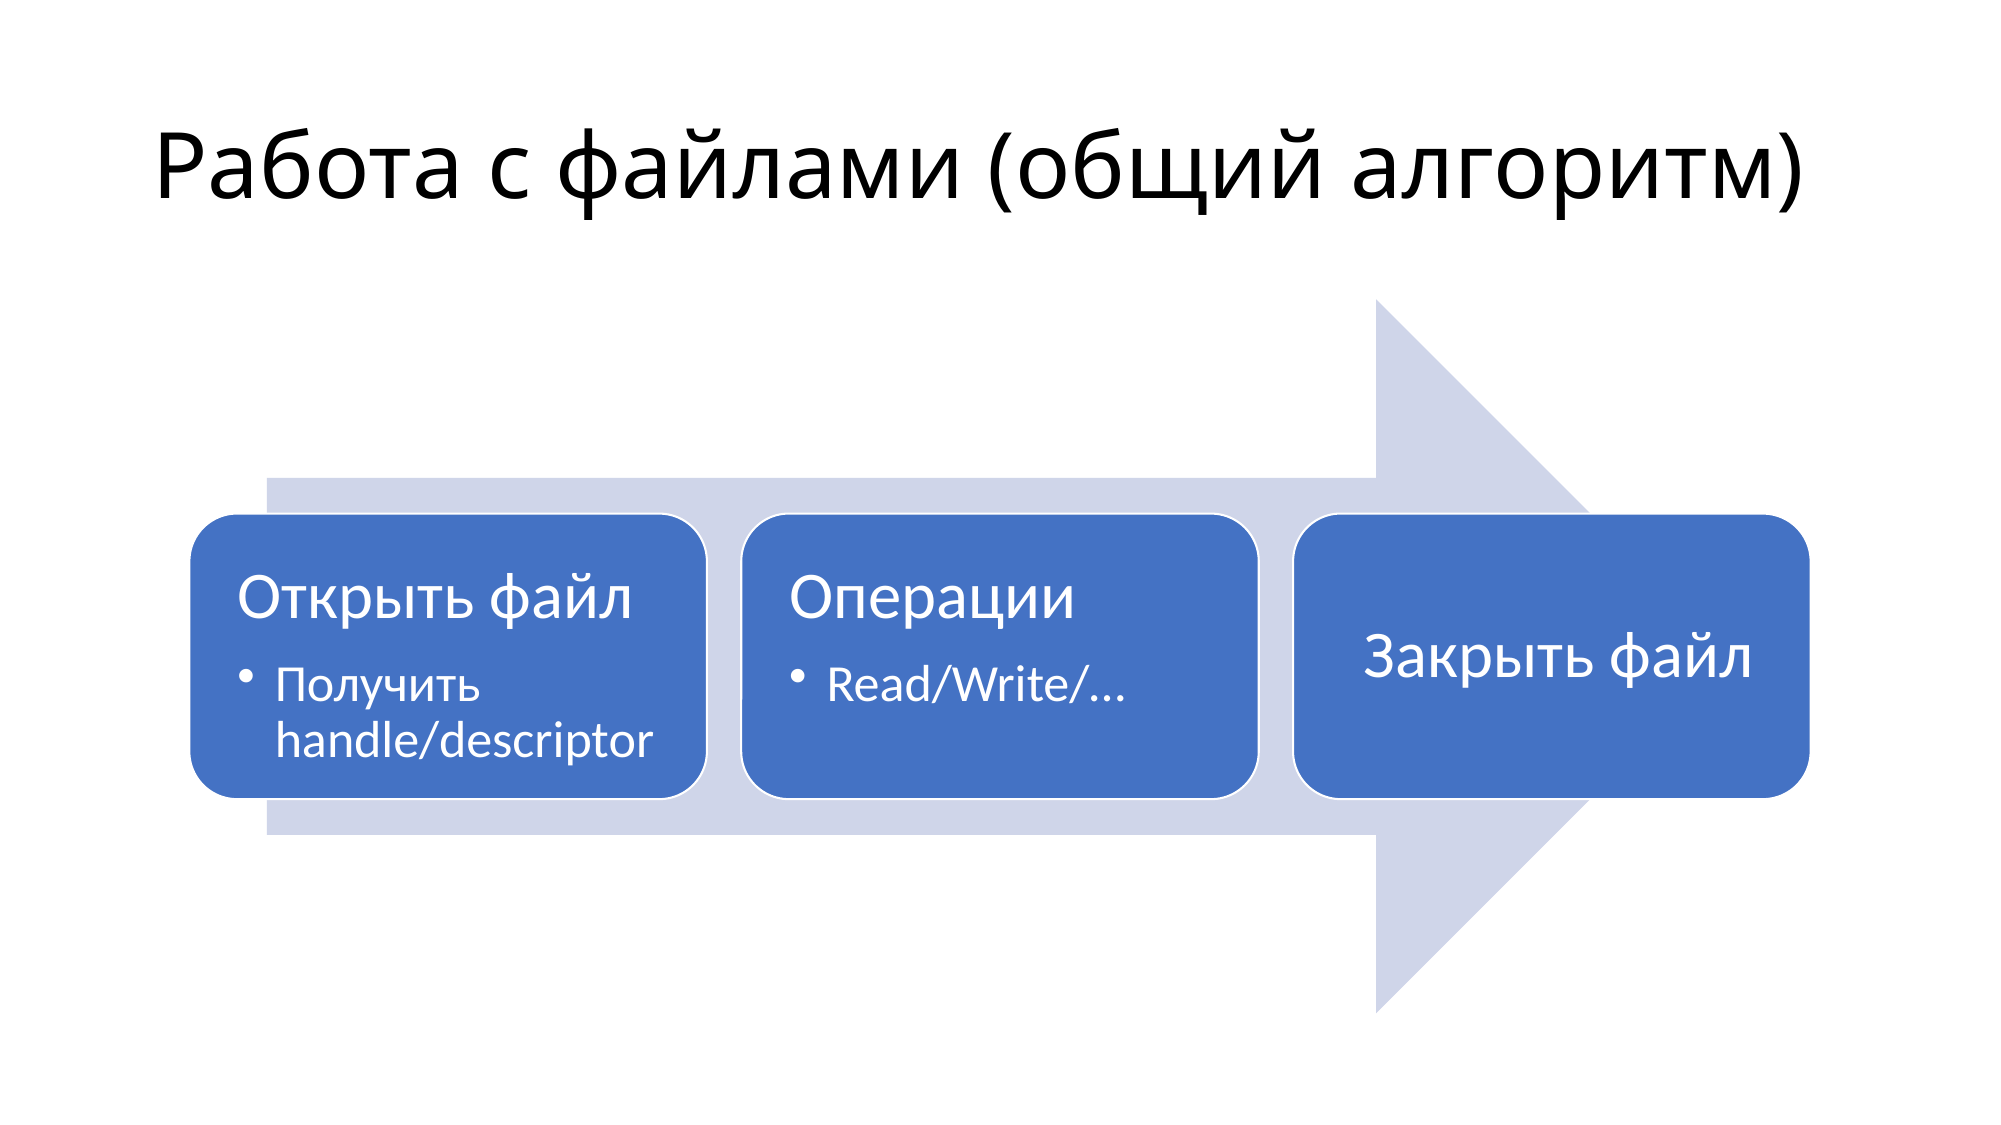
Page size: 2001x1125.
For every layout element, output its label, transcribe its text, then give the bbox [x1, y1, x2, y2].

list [137, 299, 1863, 1014]
title Работа с файлами (общий алгоритм) [137, 59, 1863, 278]
